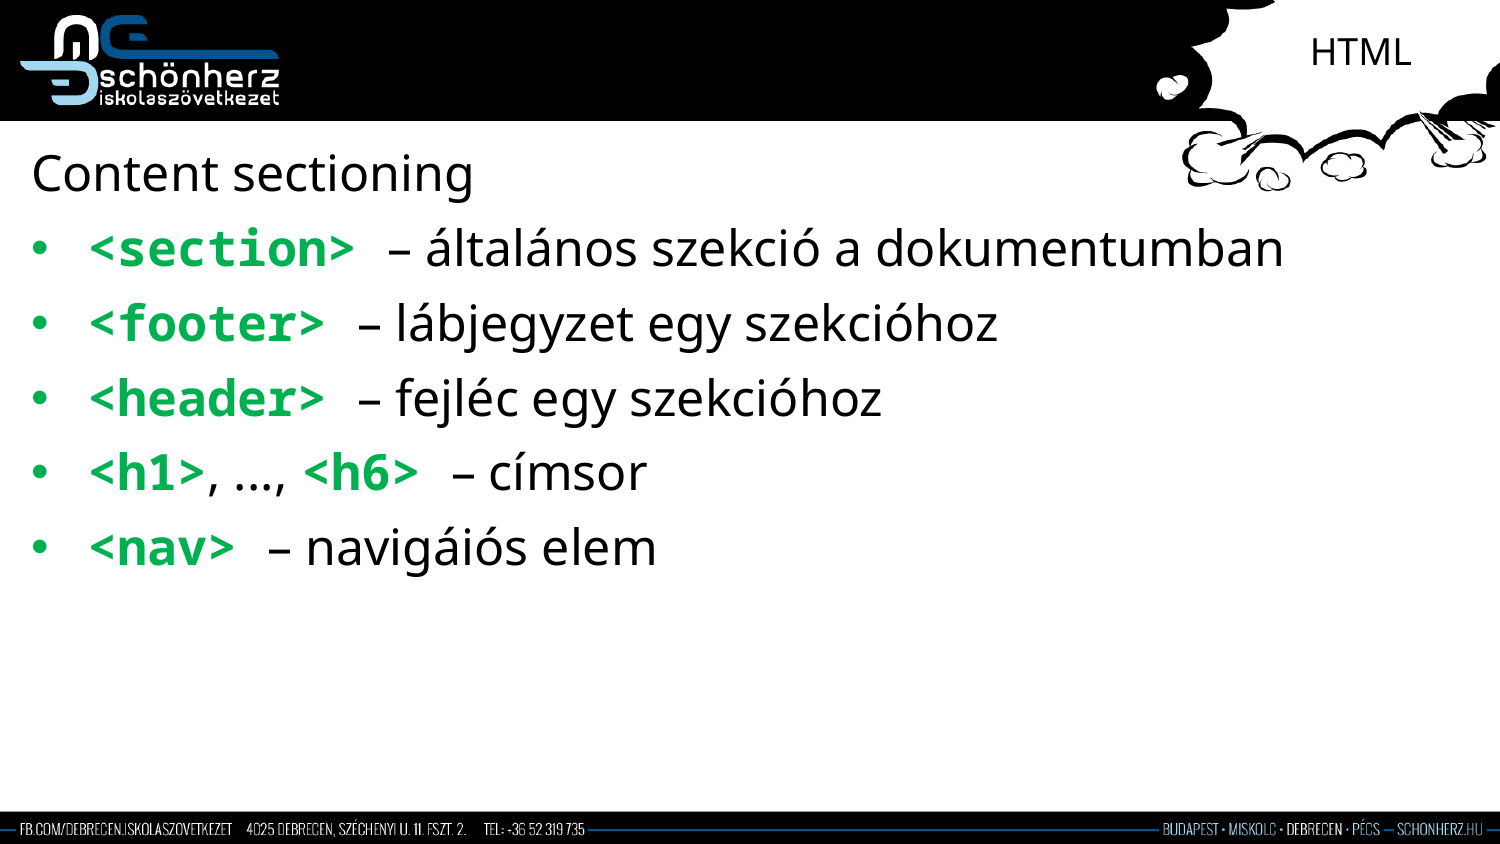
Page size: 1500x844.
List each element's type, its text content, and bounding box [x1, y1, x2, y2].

picture [0, 0, 1500, 844]
subtitle Content sectioning <section> – általános szekció a dokumentumban <footer> – lábjegyzet egy szekcióhoz <header> – fejléc egy szekcióhoz <h1>, ..., <h6> – címsor <nav> – navigáiós elem [16, 140, 1488, 809]
title HTML [1233, 11, 1488, 81]
